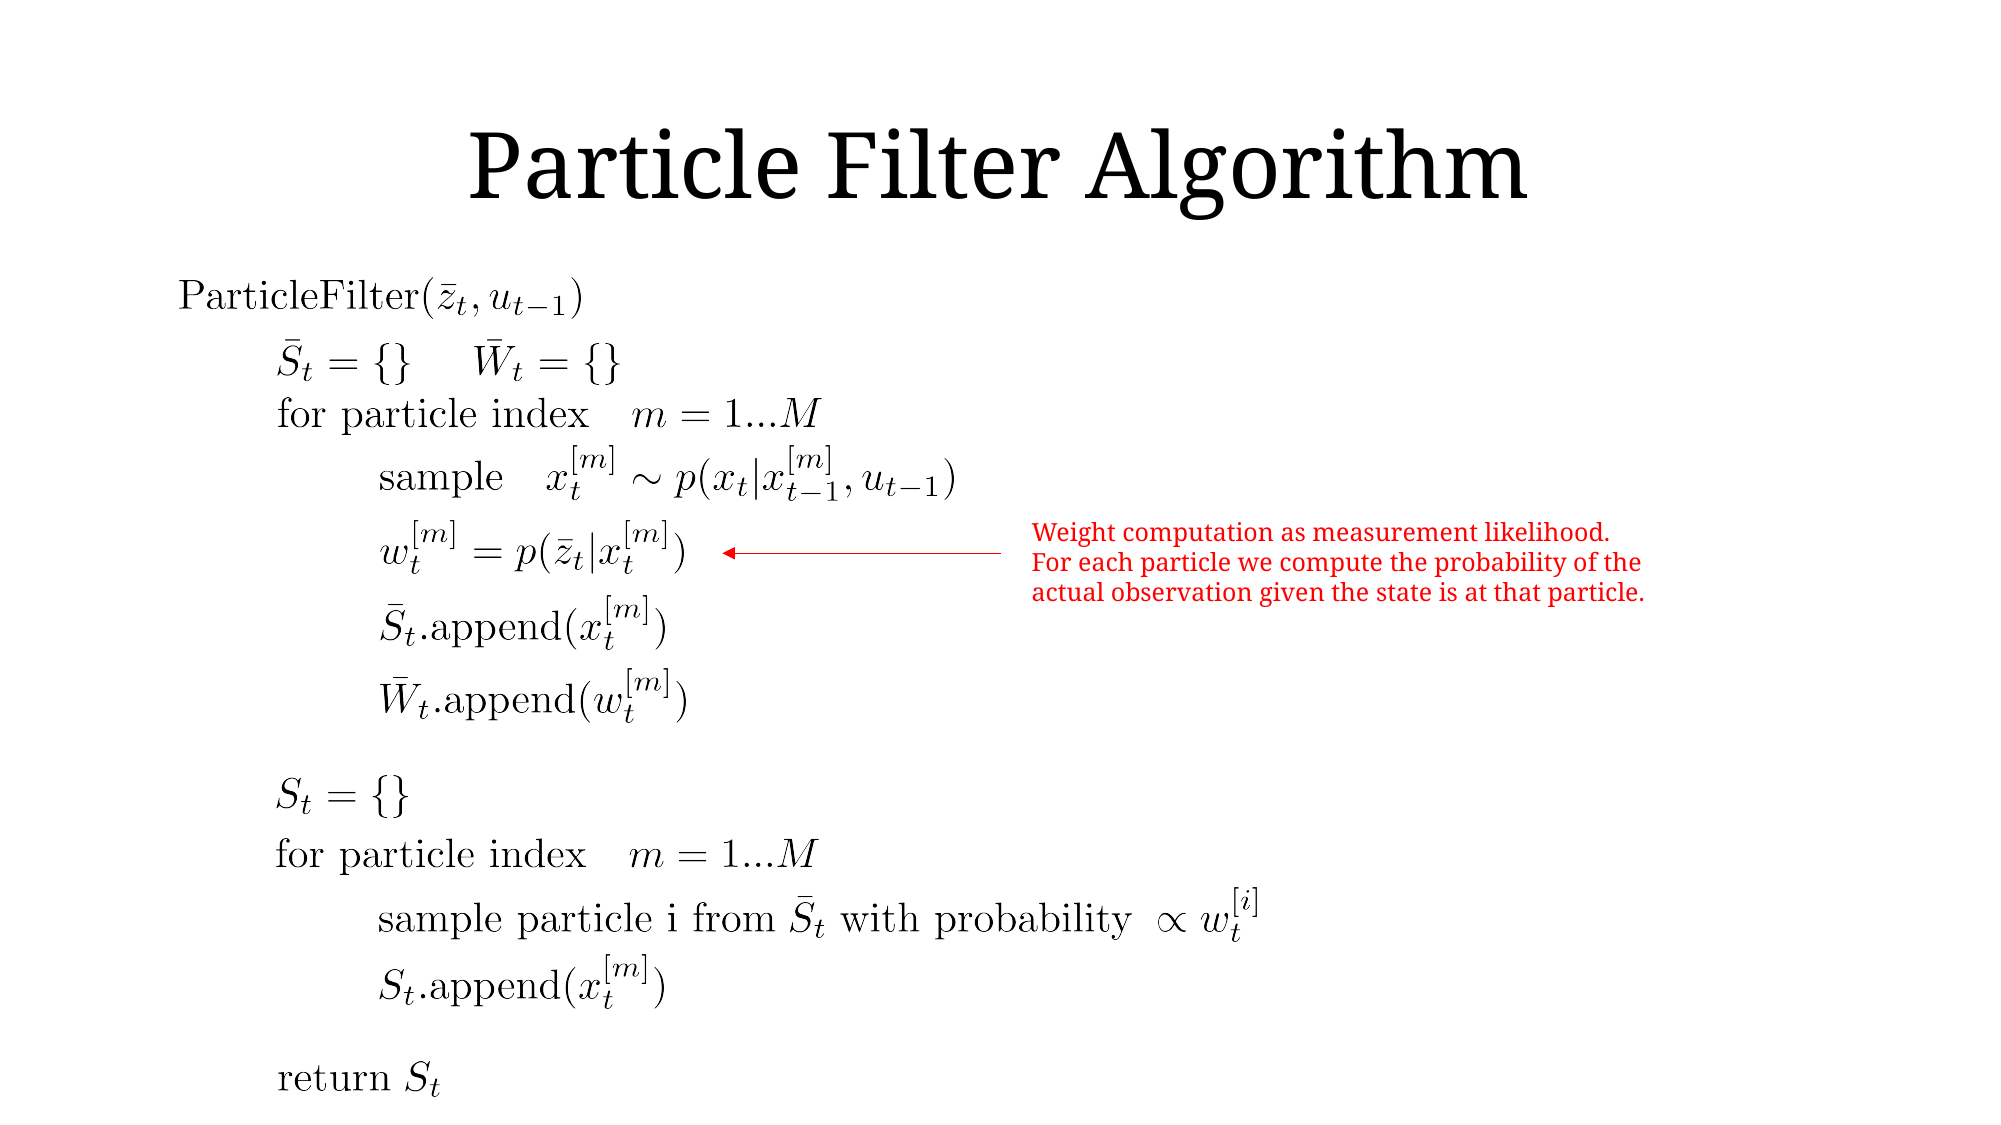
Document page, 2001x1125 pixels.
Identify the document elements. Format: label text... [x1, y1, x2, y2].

picture [276, 775, 408, 818]
picture [379, 445, 954, 501]
picture [380, 668, 686, 723]
picture [474, 339, 620, 385]
picture [379, 954, 664, 1009]
picture [278, 397, 822, 435]
picture [278, 1061, 440, 1097]
picture [379, 887, 1257, 942]
picture [277, 339, 410, 385]
picture [276, 838, 819, 875]
title Particle Filter Algorithm [137, 59, 1863, 278]
picture [380, 520, 685, 574]
picture [380, 595, 665, 650]
text_box Weight computation as measurement likelihood. For each particle we compute the probability of the actual observation given the state is at that particle. [1016, 509, 1664, 614]
picture [179, 277, 581, 319]
